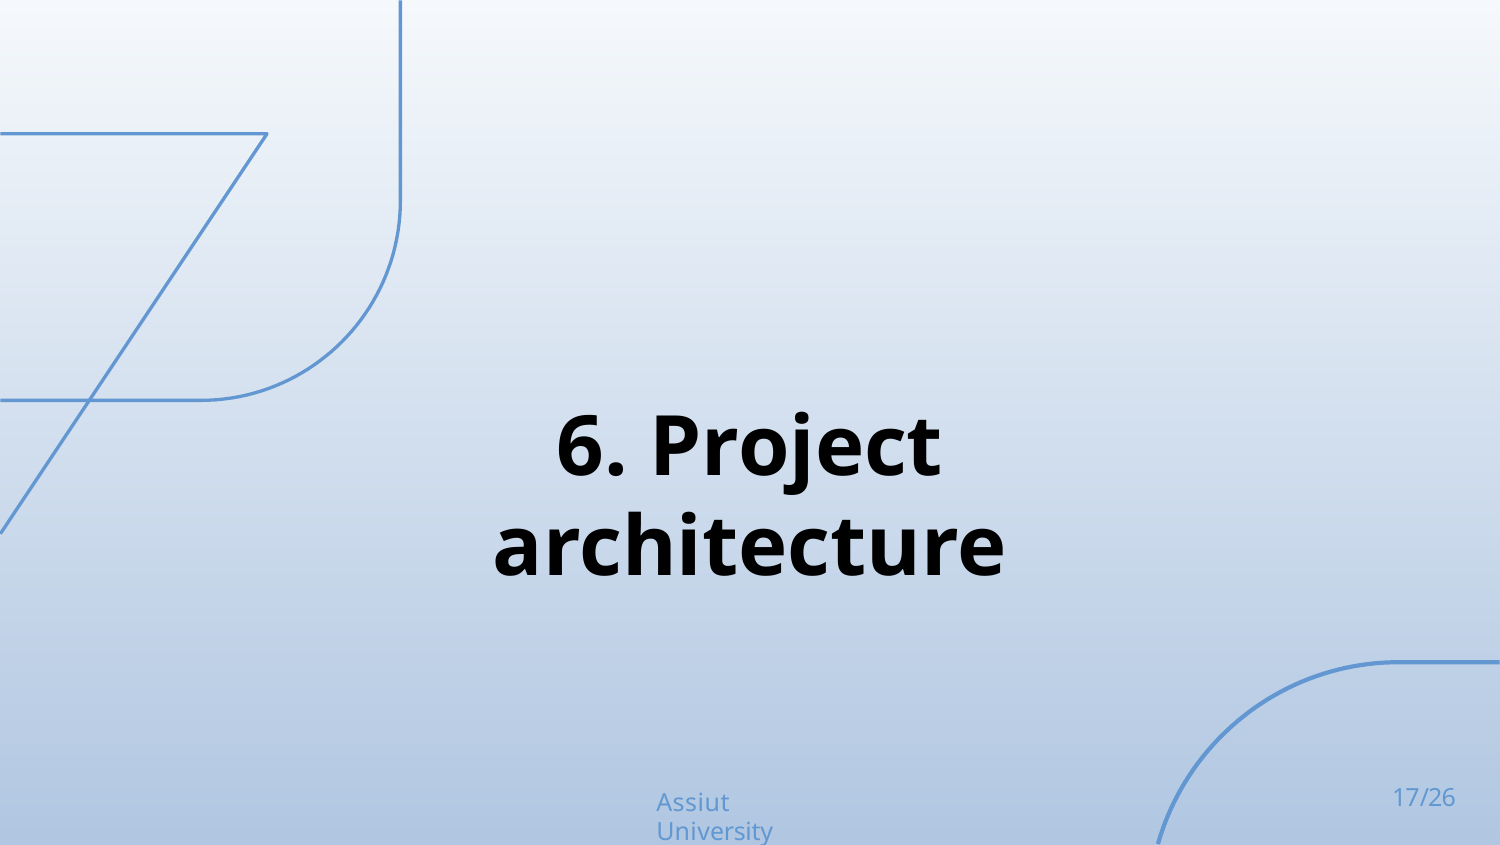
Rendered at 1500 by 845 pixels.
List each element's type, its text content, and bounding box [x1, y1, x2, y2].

text_box [1157, 662, 1500, 845]
text_box 6. Project architecture [277, 384, 1223, 600]
text_box 17/26 [1385, 786, 1475, 845]
text_box Assiut University [654, 786, 846, 845]
text_box [0, 0, 401, 534]
